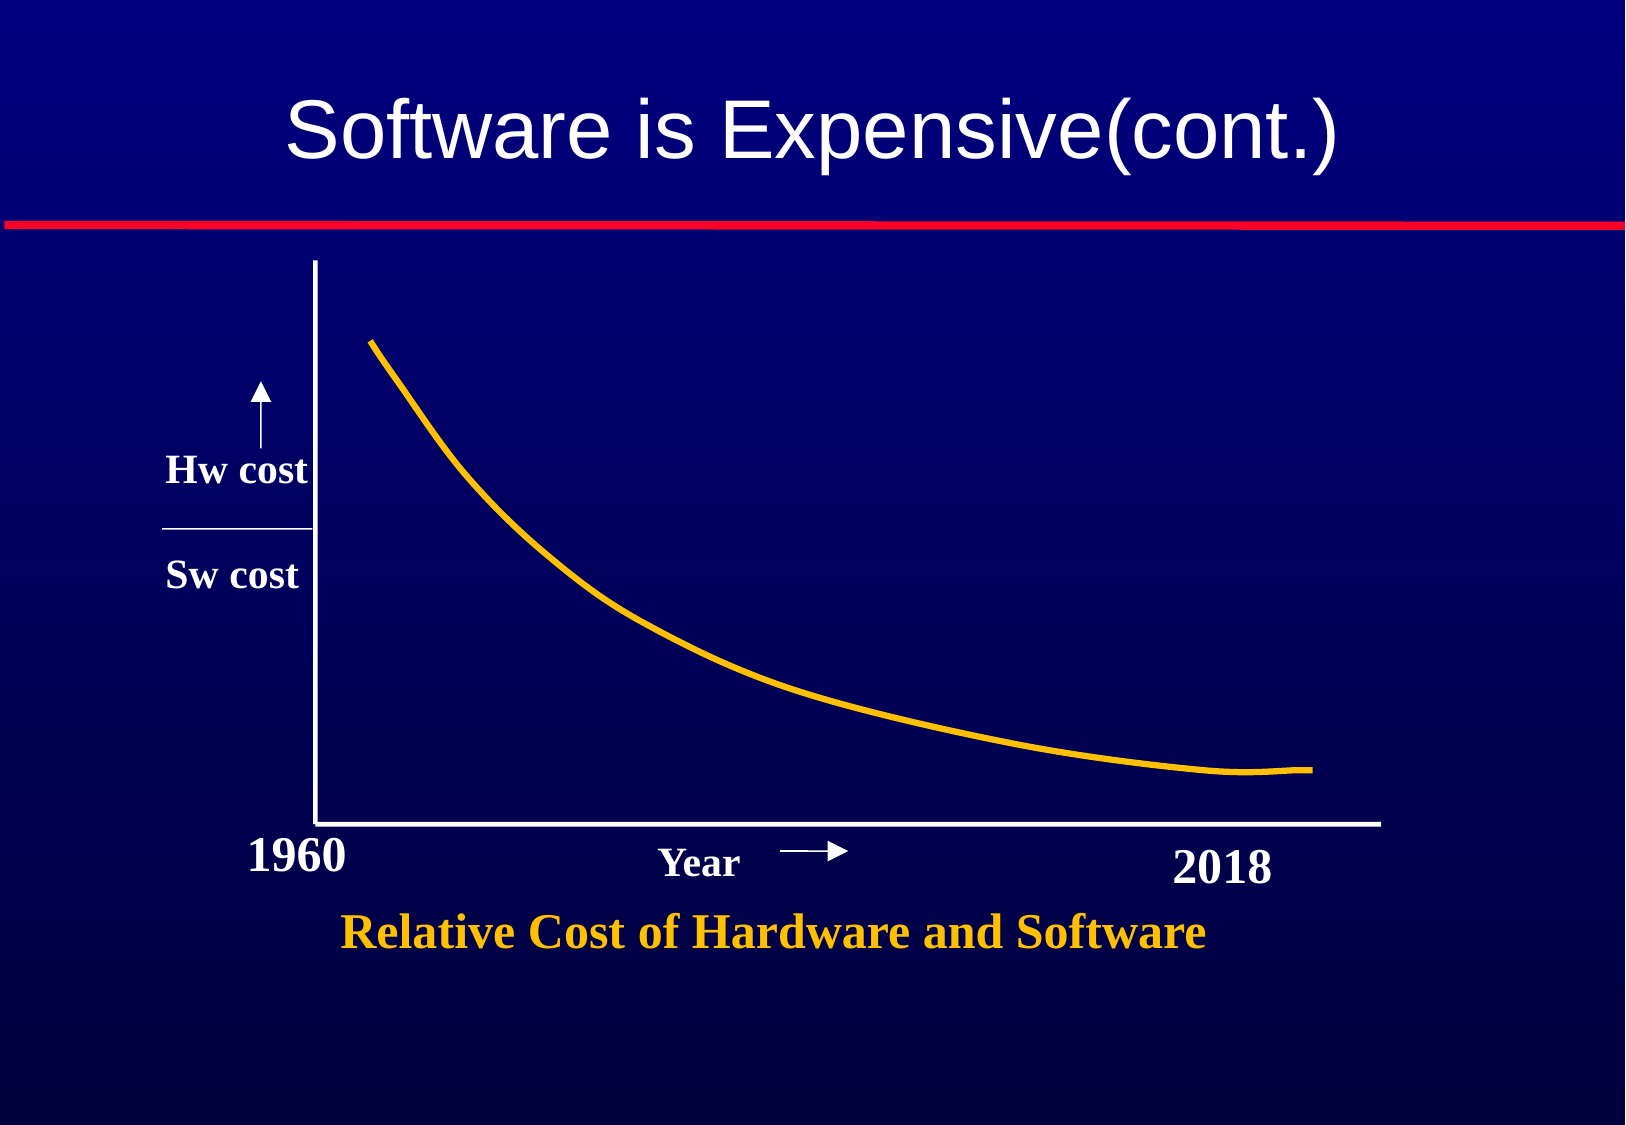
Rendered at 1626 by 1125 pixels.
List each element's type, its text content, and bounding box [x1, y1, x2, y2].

text_box 1960 [243, 822, 393, 898]
text_box [779, 840, 849, 862]
title Software is Expensive(cont.) [118, 49, 1507, 202]
text_box Year [654, 835, 782, 899]
text_box Hw cost Sw cost [162, 442, 349, 613]
text_box 2018 [1169, 835, 1318, 910]
text_box [250, 381, 272, 449]
text_box Relative Cost of Hardware and Software [337, 899, 1311, 975]
text_box [370, 340, 1313, 773]
